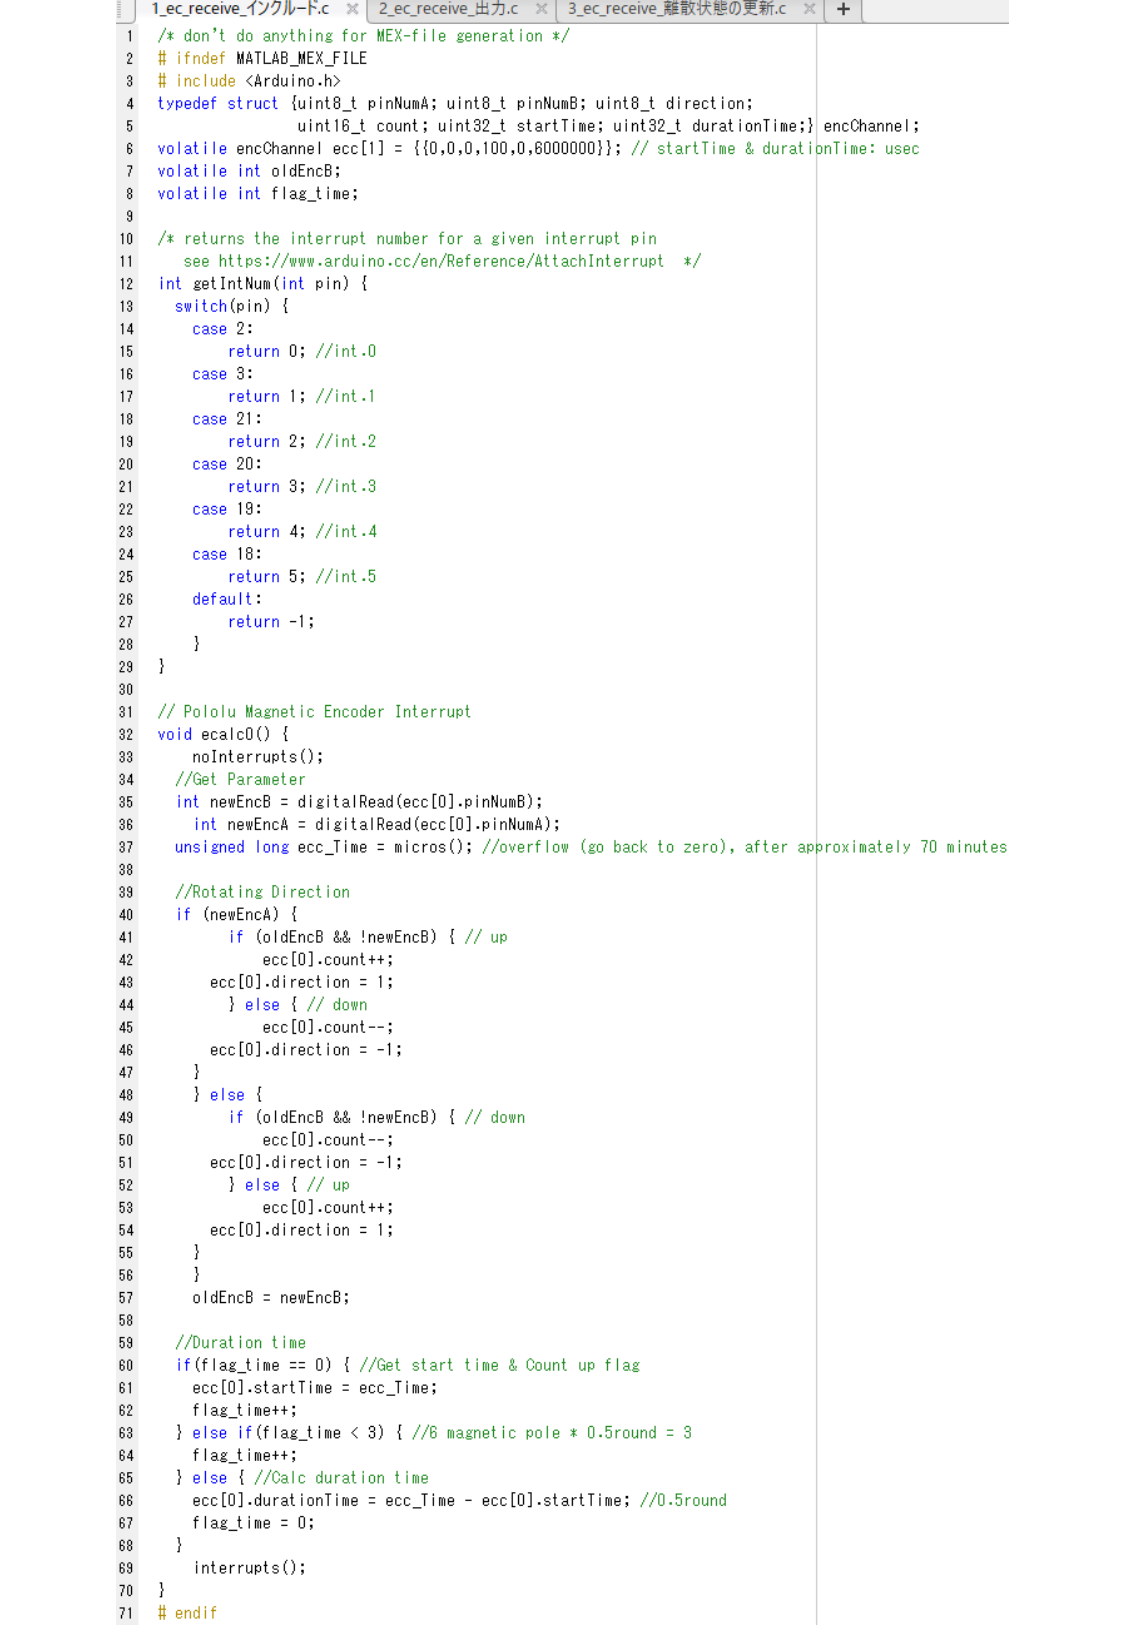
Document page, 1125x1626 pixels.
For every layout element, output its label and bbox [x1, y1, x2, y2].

picture [116, 0, 1009, 1625]
